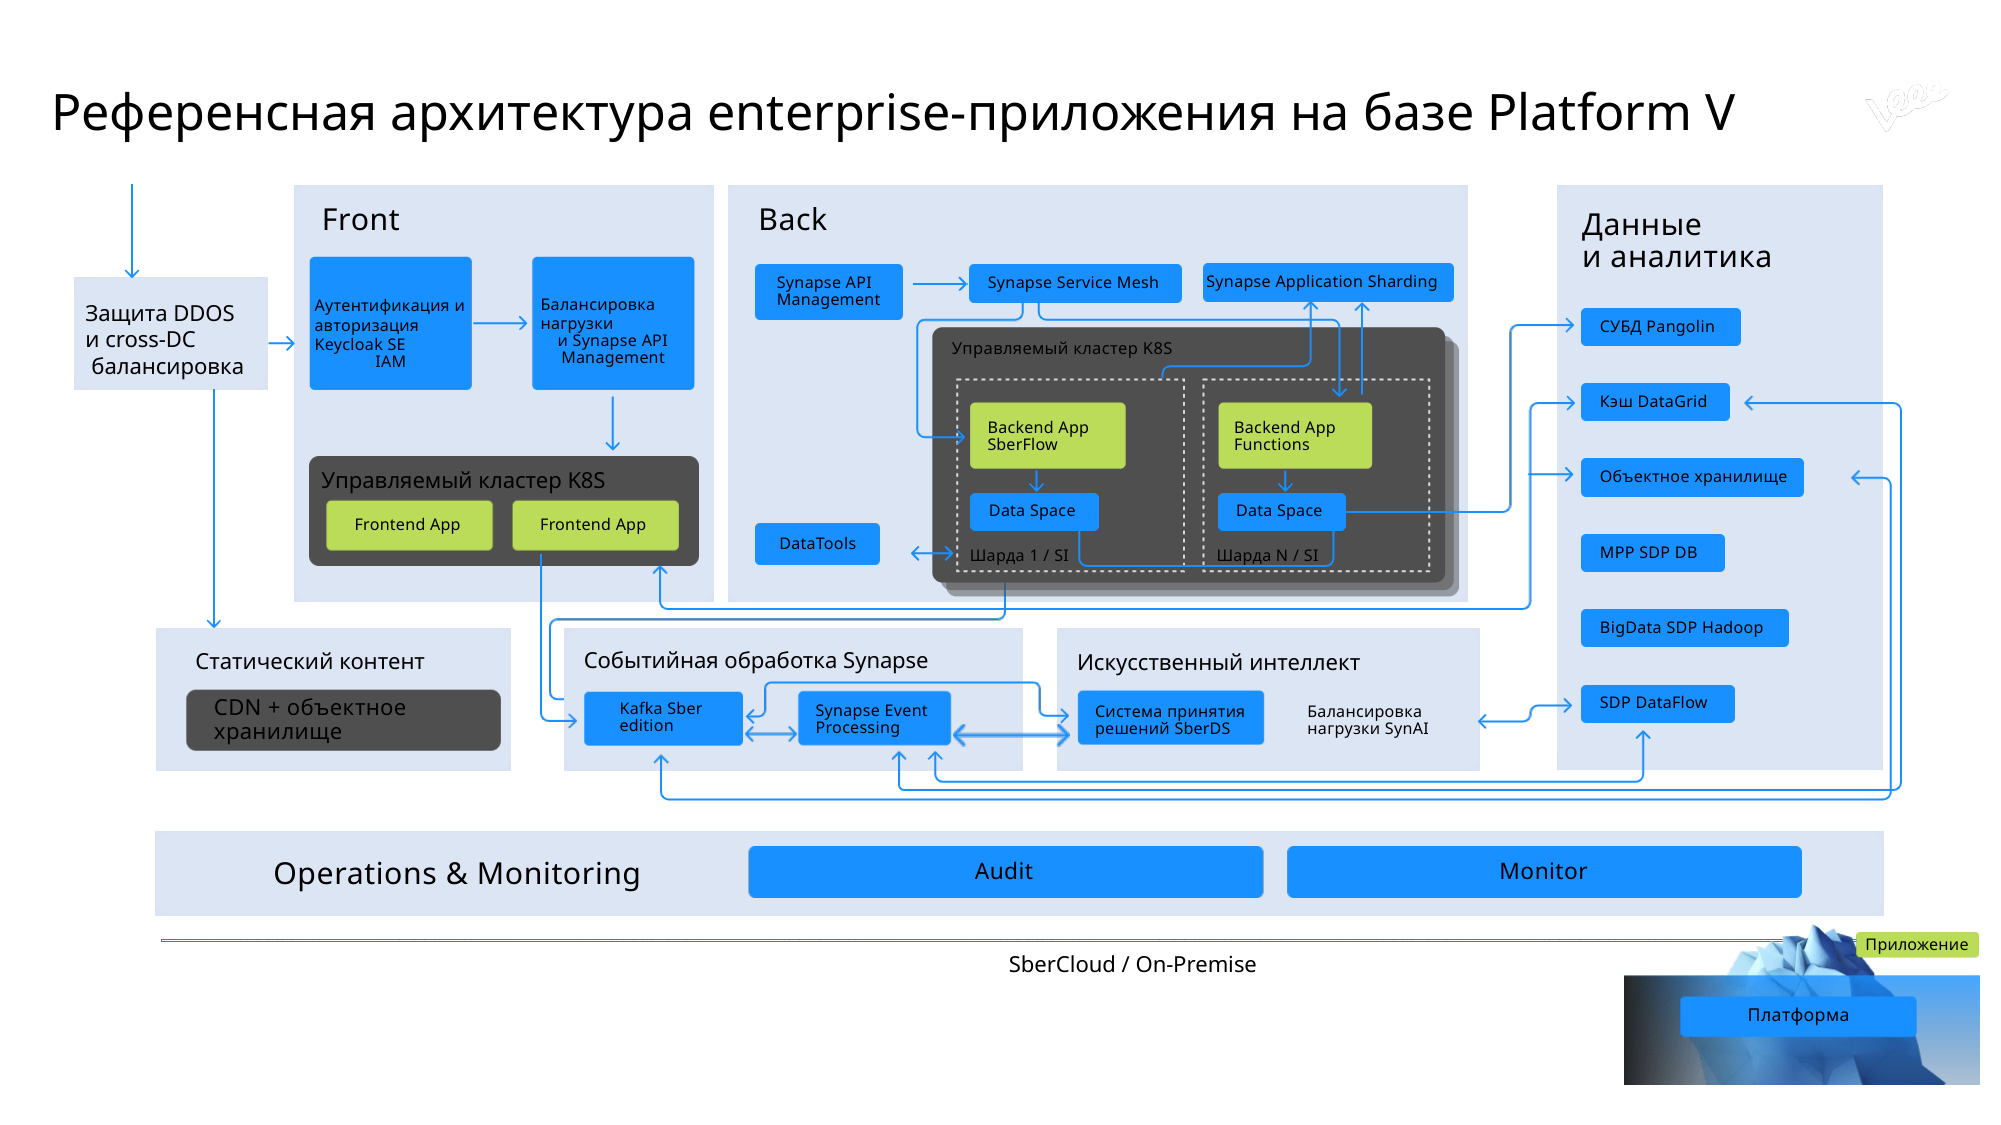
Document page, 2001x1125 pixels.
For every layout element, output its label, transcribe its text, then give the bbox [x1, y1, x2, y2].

picture [51, 80, 1950, 141]
picture [74, 184, 1902, 801]
picture [155, 831, 1980, 1085]
text_box SberCloud / On-Premise [1009, 950, 1470, 1003]
